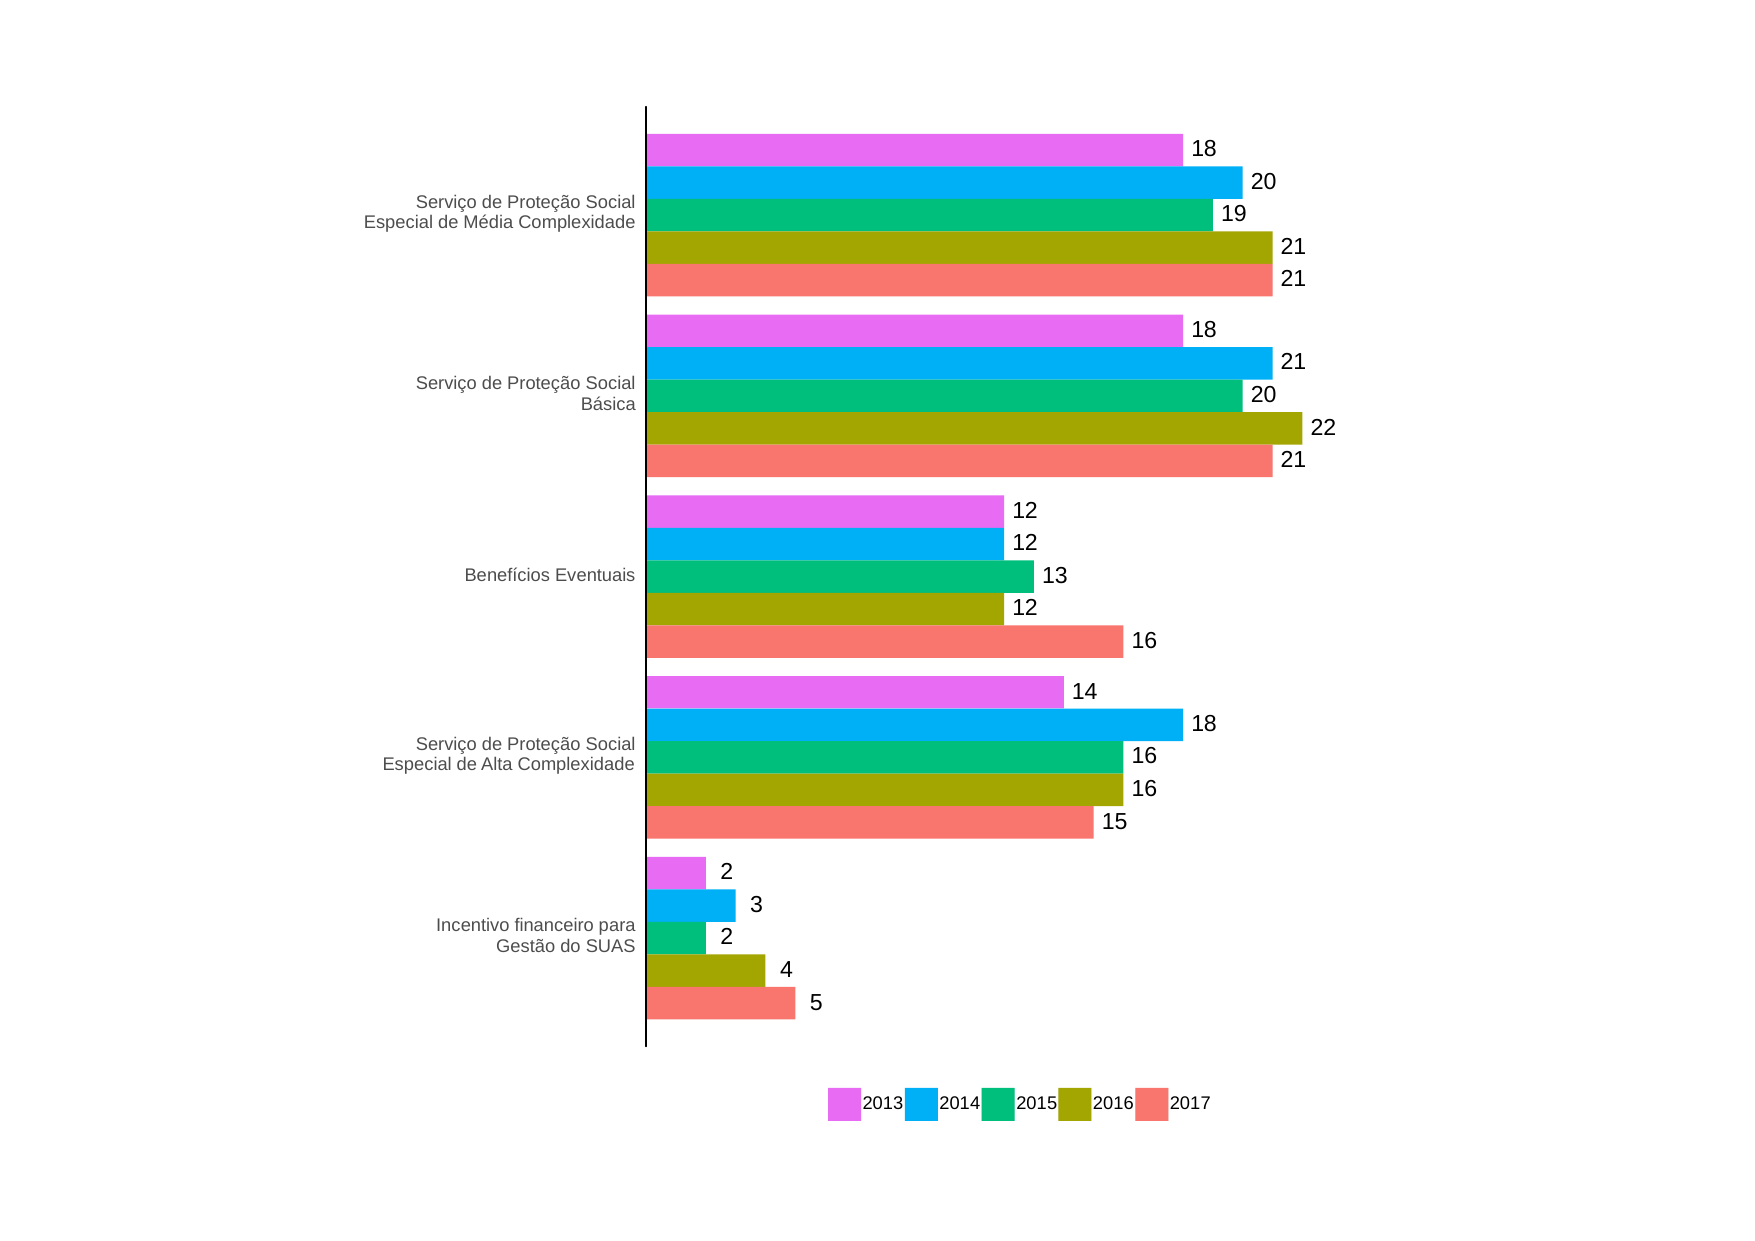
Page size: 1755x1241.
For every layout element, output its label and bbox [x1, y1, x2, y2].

text_box [352, 94, 1403, 1146]
